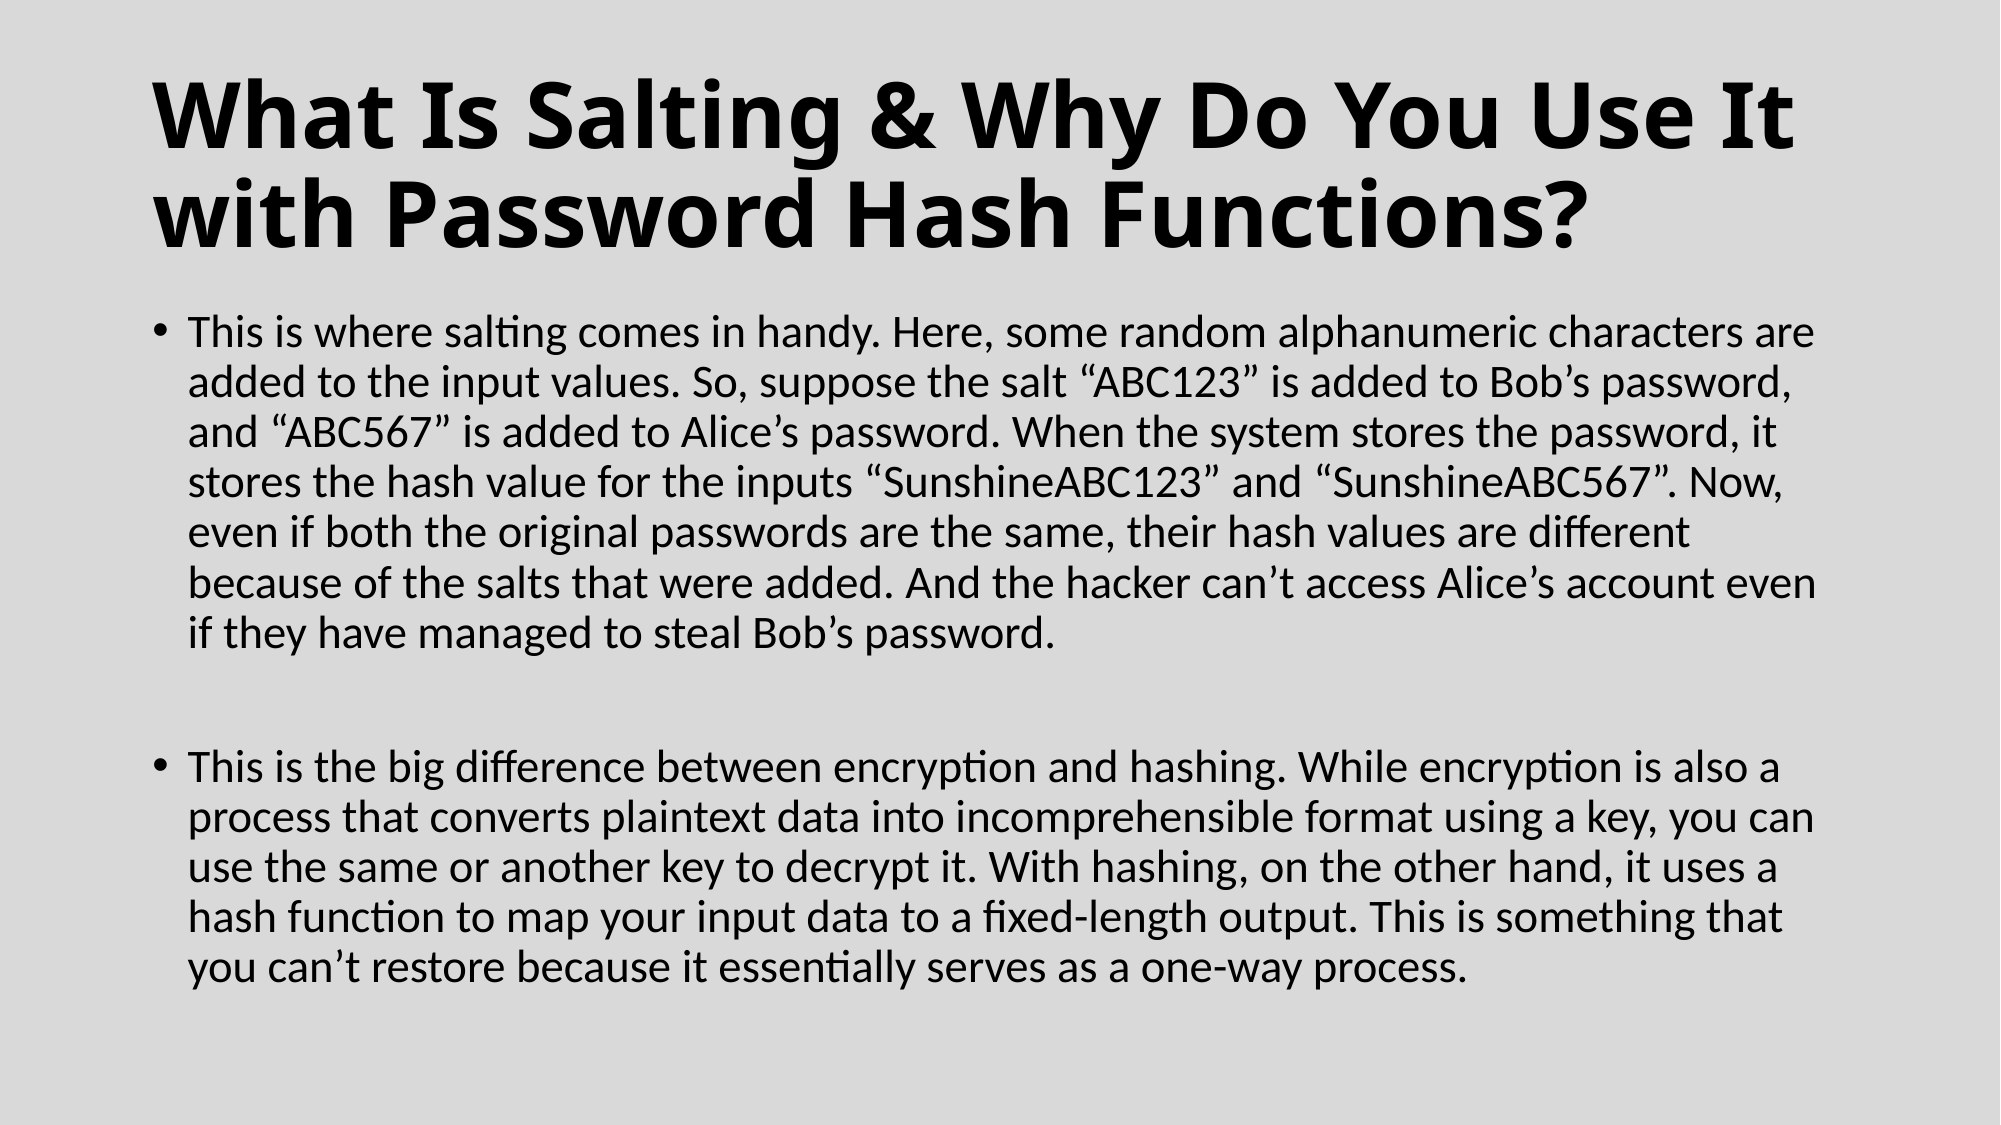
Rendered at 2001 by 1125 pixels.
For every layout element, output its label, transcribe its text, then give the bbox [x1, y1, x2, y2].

title What Is Salting & Why Do You Use It with Password Hash Functions? [137, 59, 1863, 278]
list This is where salting comes in handy. Here, some random alphanumeric characters are added to the input values. So, suppose the salt “ABC123” is added to Bob’s password, and “ABC567” is added to Alice’s password. When the system stores the password, it stores the hash value for the inputs “SunshineABC123” and “SunshineABC567”. Now, even if both the original passwords are the same, their hash values are different because of the salts that were added. And the hacker can’t access Alice’s account even if they have managed to steal Bob’s password. This is the big difference between encryption and hashing. While encryption is also a process that converts plaintext data into incomprehensible format using a key, you can use the same or another key to decrypt it. With hashing, on the other hand, it uses a hash function to map your input data to a fixed-length output. This is something that you can’t restore because it essentially serves as a one-way process. [137, 299, 1863, 1014]
